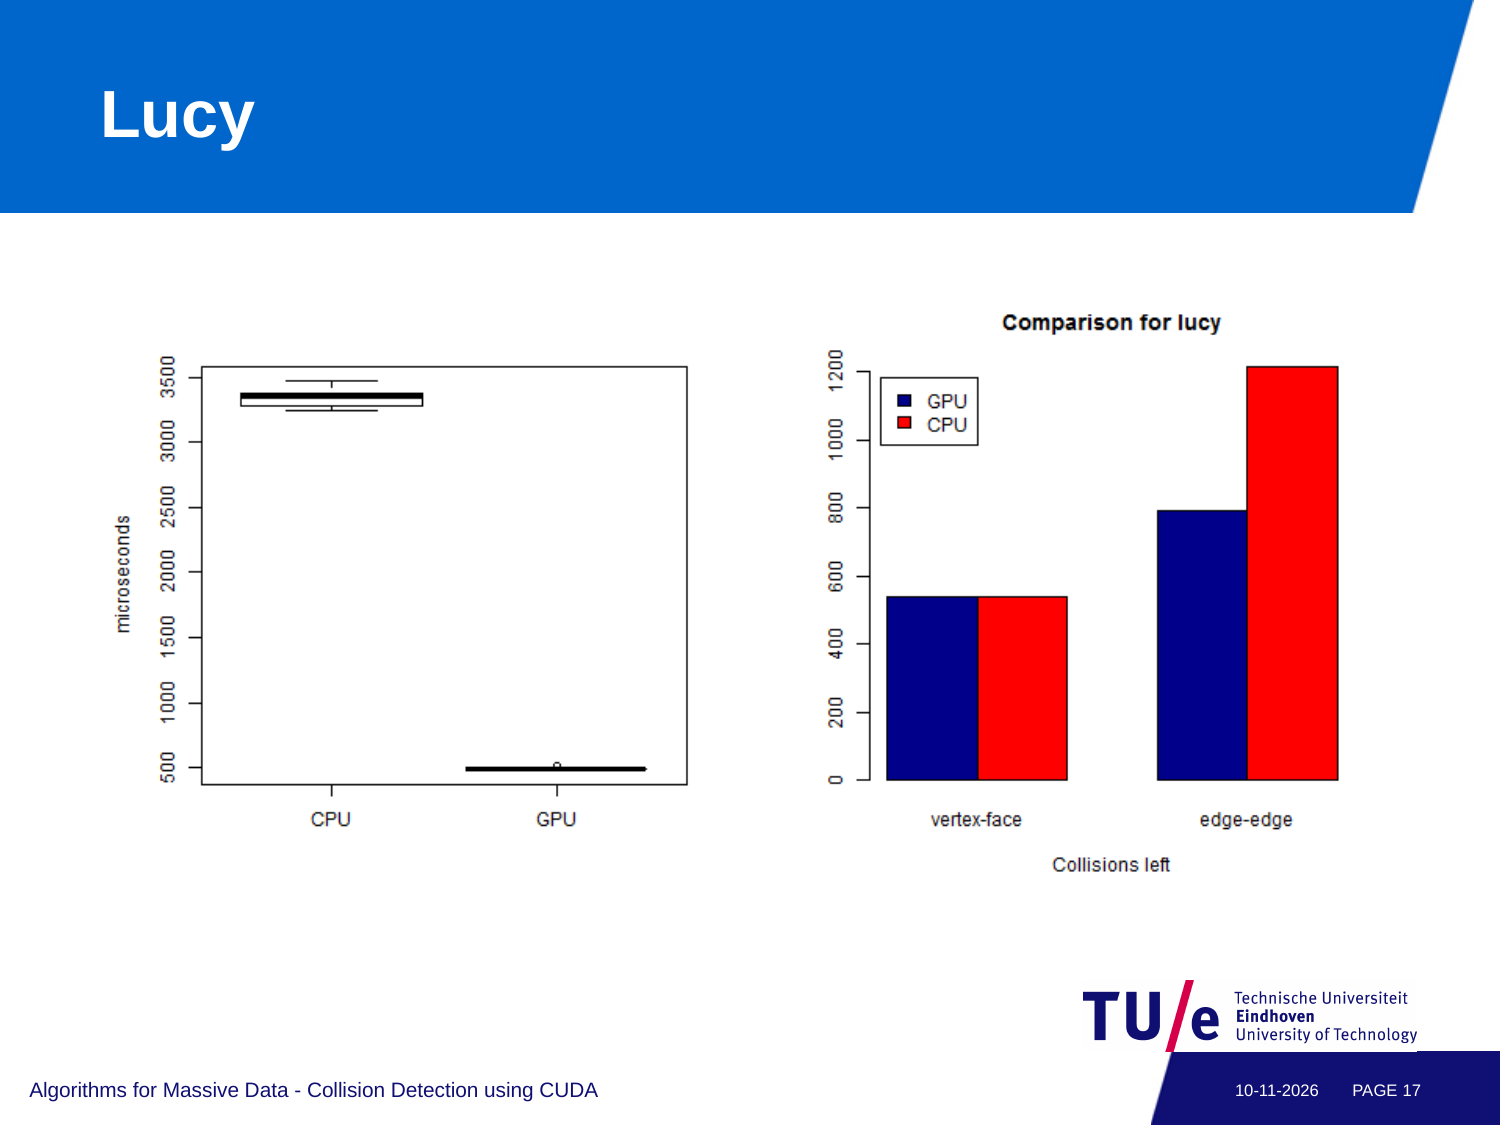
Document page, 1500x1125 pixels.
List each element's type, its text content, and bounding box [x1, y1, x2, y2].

picture [1083, 980, 1500, 1125]
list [777, 274, 1403, 900]
footer Algorithms for Massive Data - Collision Detection using CUDA [29, 1074, 620, 1105]
slide_number PAGE 16 [1352, 1074, 1453, 1105]
picture [0, 0, 1474, 213]
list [109, 274, 735, 900]
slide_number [1234, 1074, 1342, 1105]
title Lucy [100, 35, 1417, 187]
